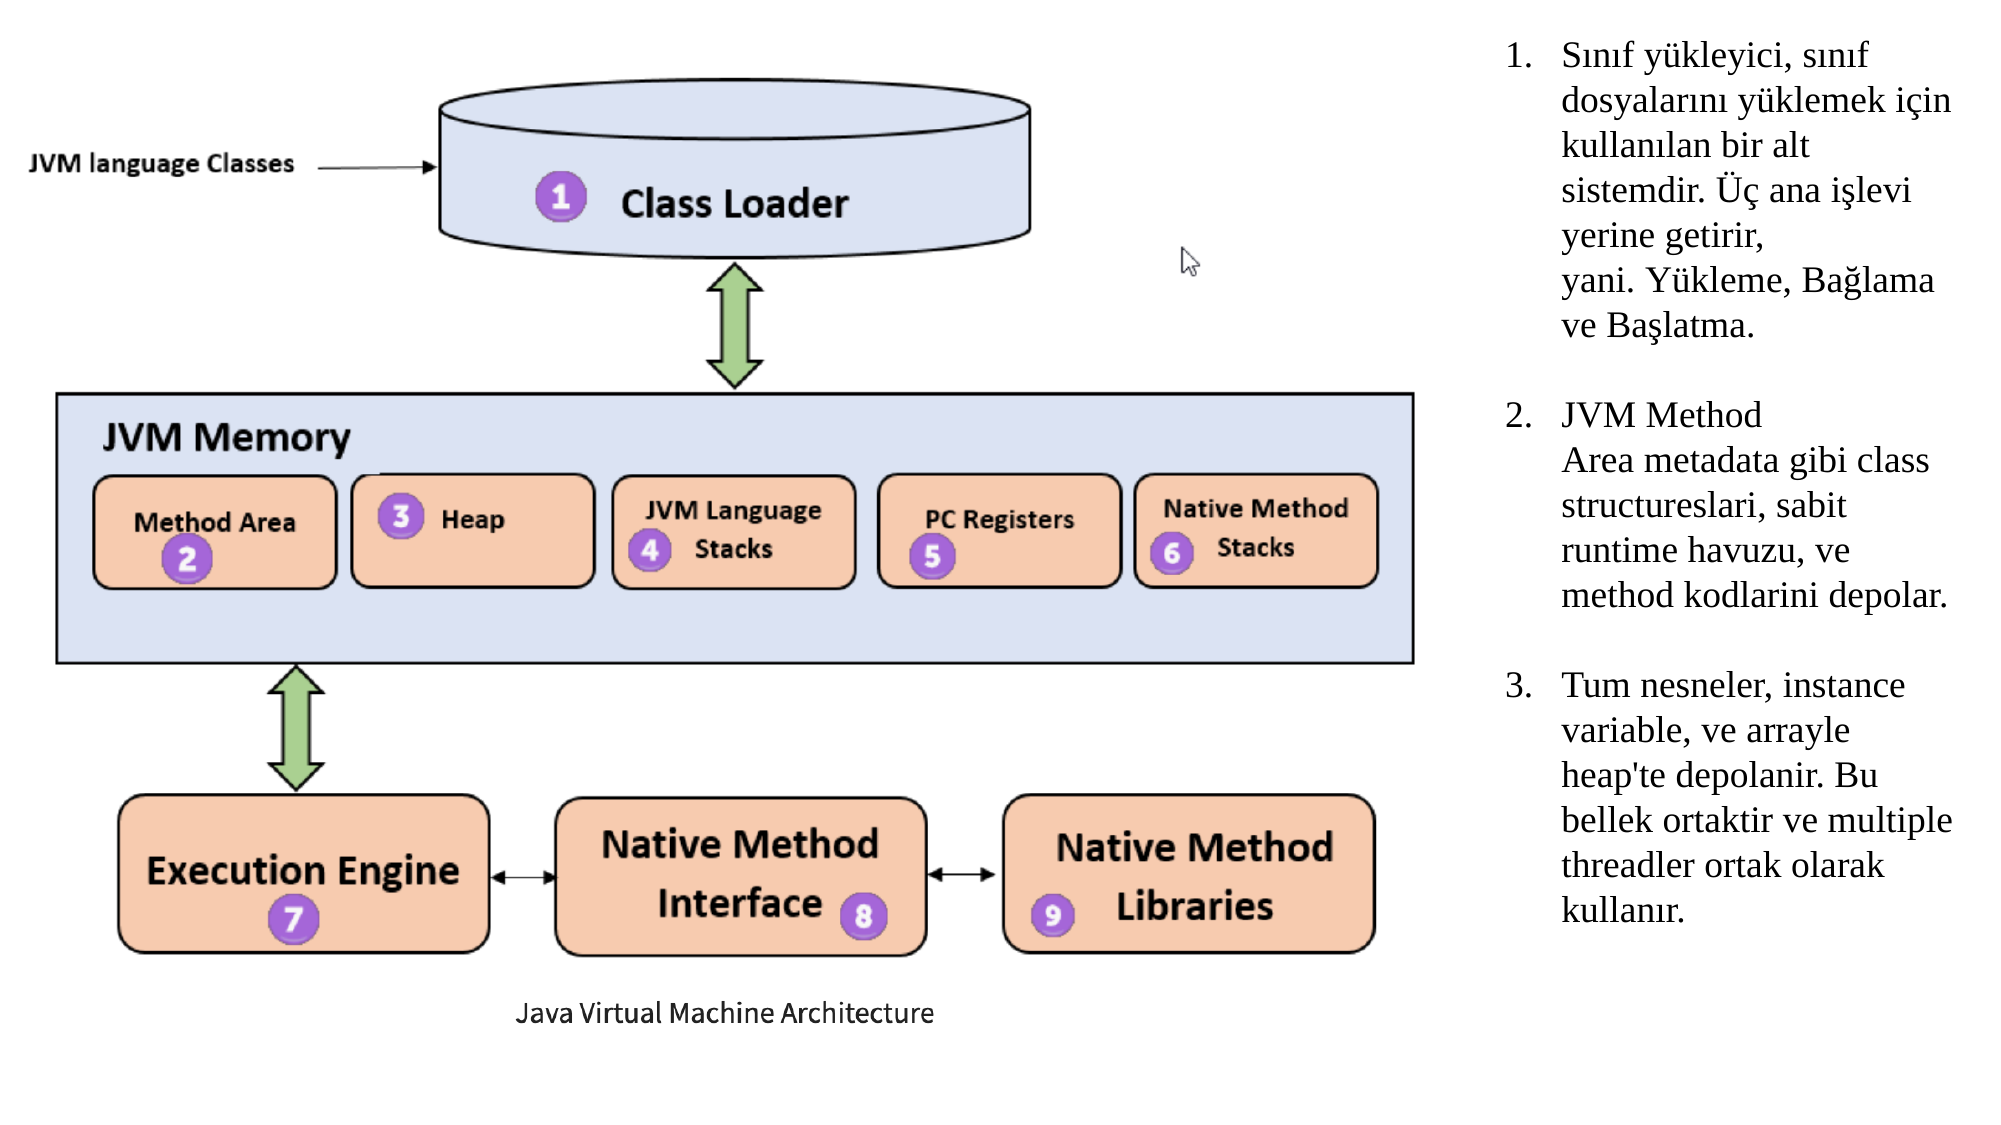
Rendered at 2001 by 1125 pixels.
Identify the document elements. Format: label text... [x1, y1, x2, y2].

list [0, 20, 1443, 1071]
text_box Sınıf yükleyici, sınıf dosyalarını yüklemek için kullanılan bir alt sistemdir. Üç ana işlevi yerine getirir, yani. Yükleme, Bağlama ve Başlatma. JVM Method Area metadata gibi class structureslari, sabit runtime havuzu, ve method kodlarini depolar. Tum nesneler, instance variable, ve arrayle heap'te depolanir. Bu bellek ortaktir ve multiple threadler ortak olarak kullanır. [1471, 22, 1978, 1028]
